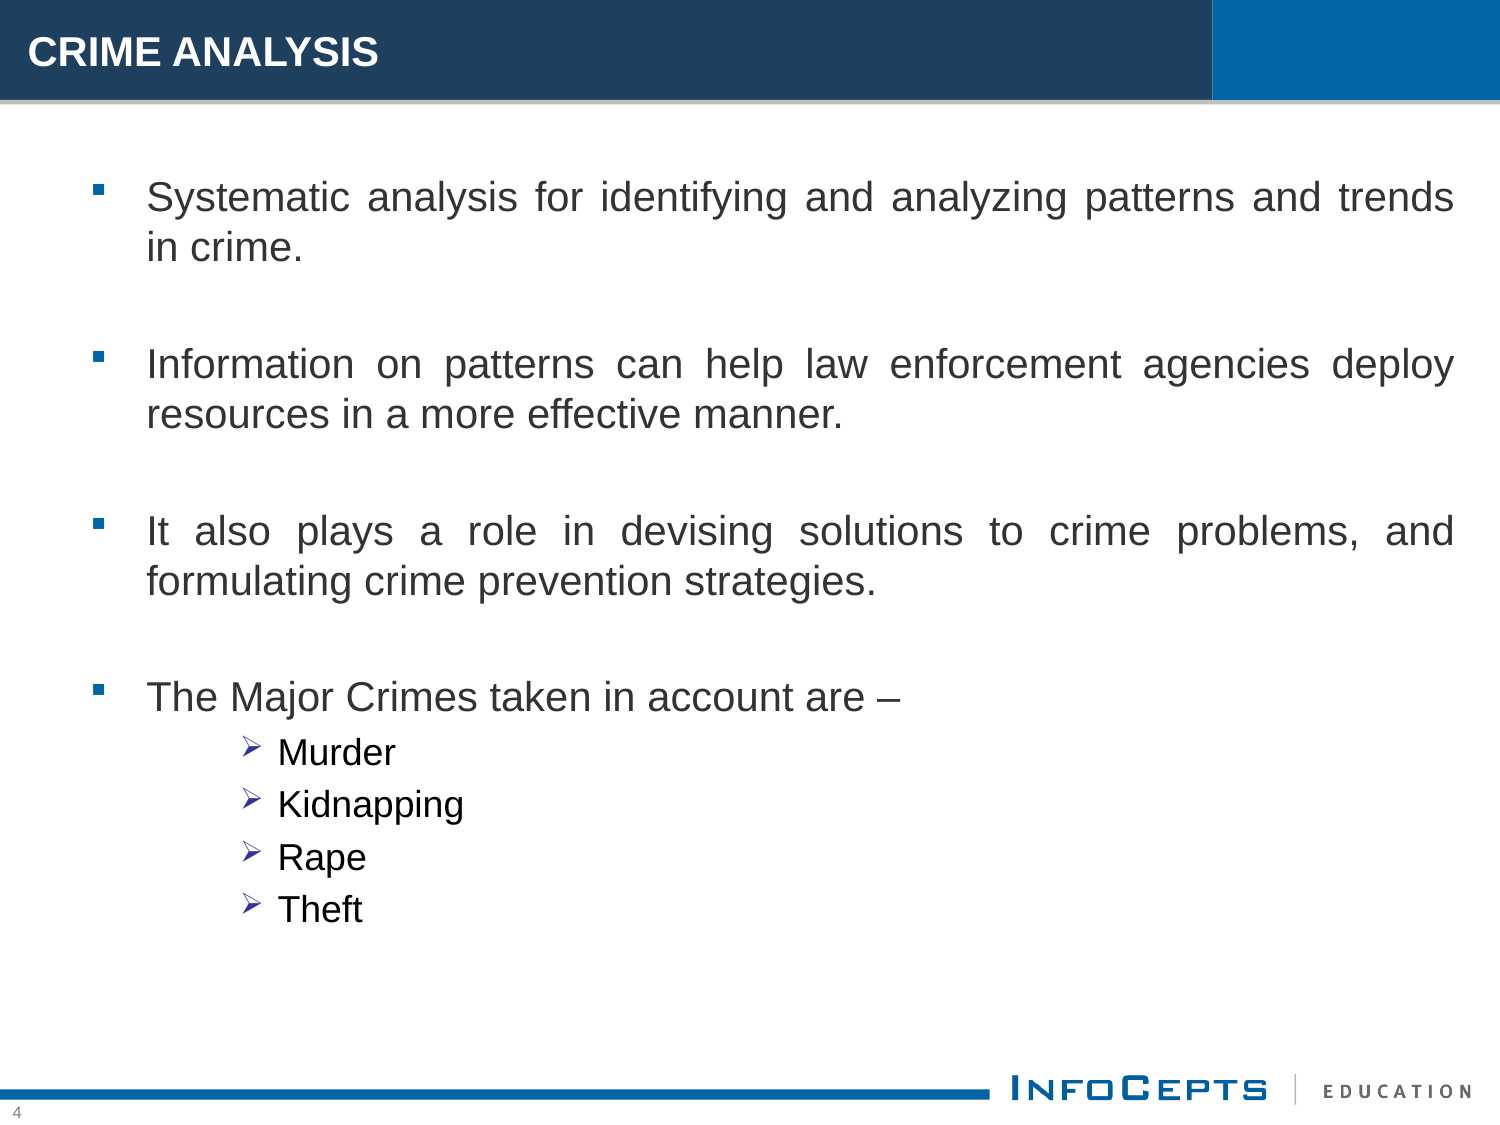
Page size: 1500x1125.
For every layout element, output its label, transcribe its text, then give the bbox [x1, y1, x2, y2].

list Systematic analysis for identifying and analyzing patterns and trends in crime. Information on patterns can help law enforcement agencies deploy resources in a more effective manner. It also plays a role in devising solutions to crime problems, and formulating crime prevention strategies. The Major Crimes taken in account are – Murder Kidnapping Rape Theft [74, 162, 1471, 1036]
picture [1012, 1072, 1471, 1106]
title CRIME ANALYSIS [12, 12, 1188, 88]
slide_number 4 [0, 1094, 98, 1125]
